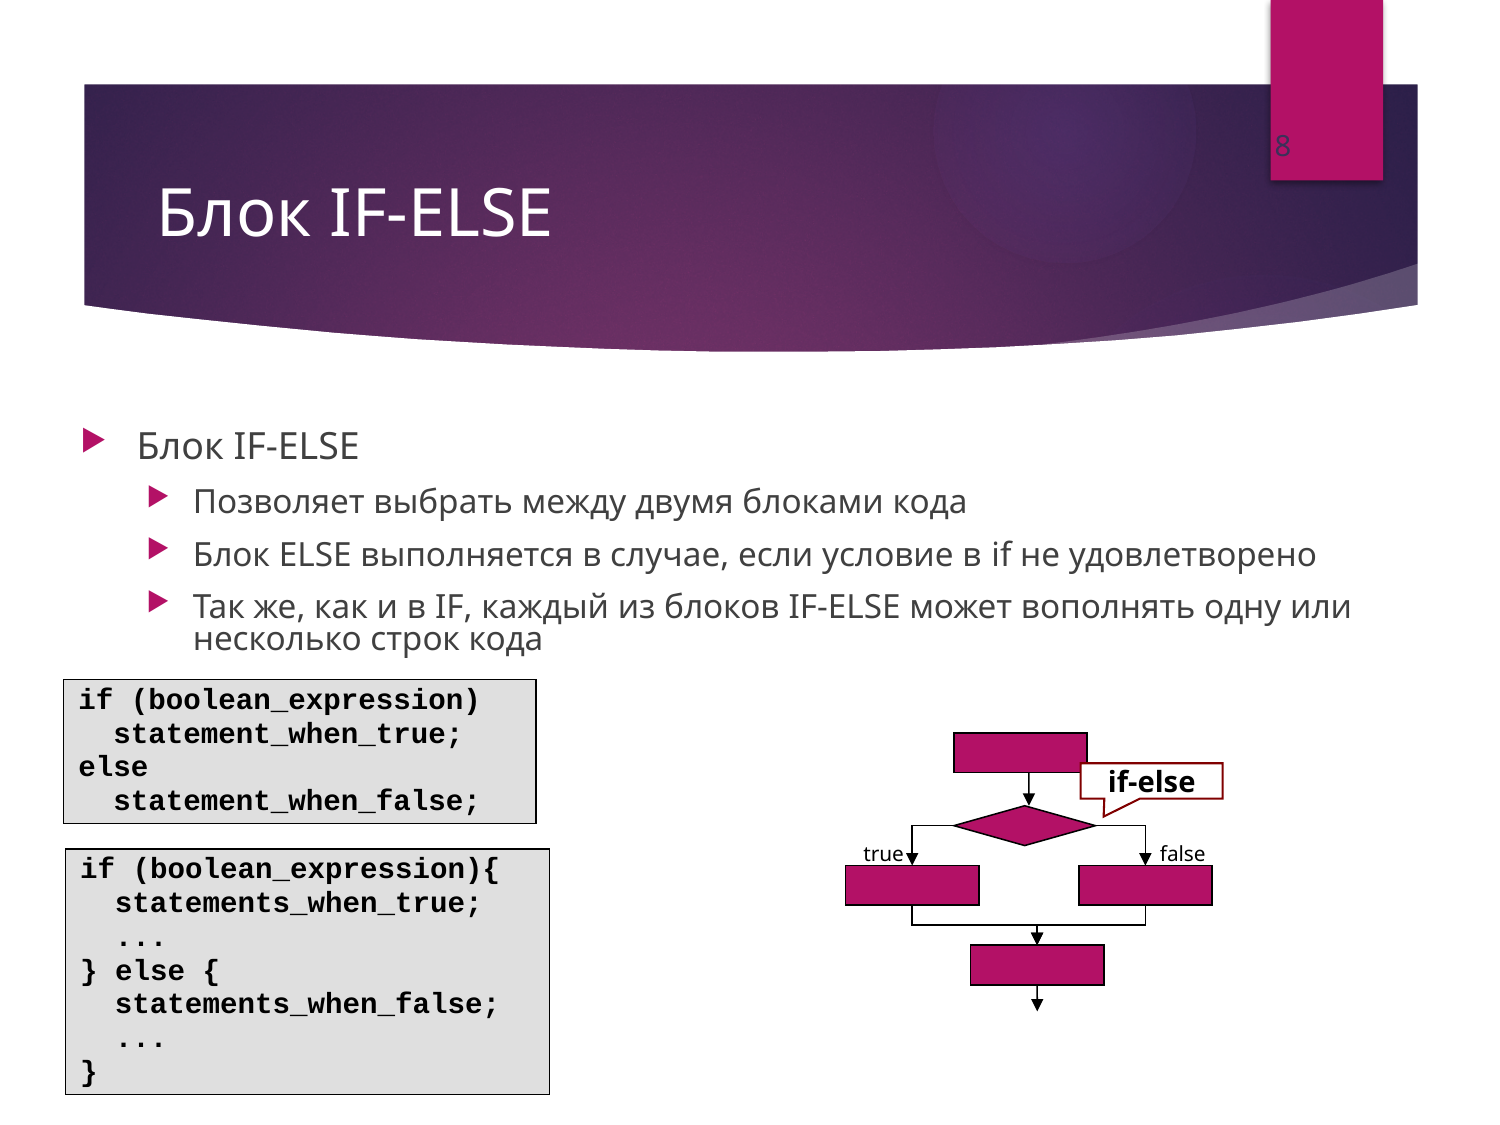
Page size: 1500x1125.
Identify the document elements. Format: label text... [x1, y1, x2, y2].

list Блок IF-ELSE Позволяет выбрать между двумя блоками кода Блок ELSE выполняется в случае, если условие в if не удовлетворено Так же, как и в IF, каждый из блоков IF-ELSE может вополнять одну или несколько строк кода [65, 372, 1447, 858]
text_box if (boolean_expression) statement_when_true; else statement_when_false; [63, 679, 536, 824]
text_box if (boolean_expression){ statements_when_true; ... } else { statements_when_false; ... } [65, 848, 550, 1095]
slide_number 8 [1259, 48, 1390, 175]
title Блок IF-ELSE [141, 152, 1183, 269]
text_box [843, 732, 1223, 1012]
